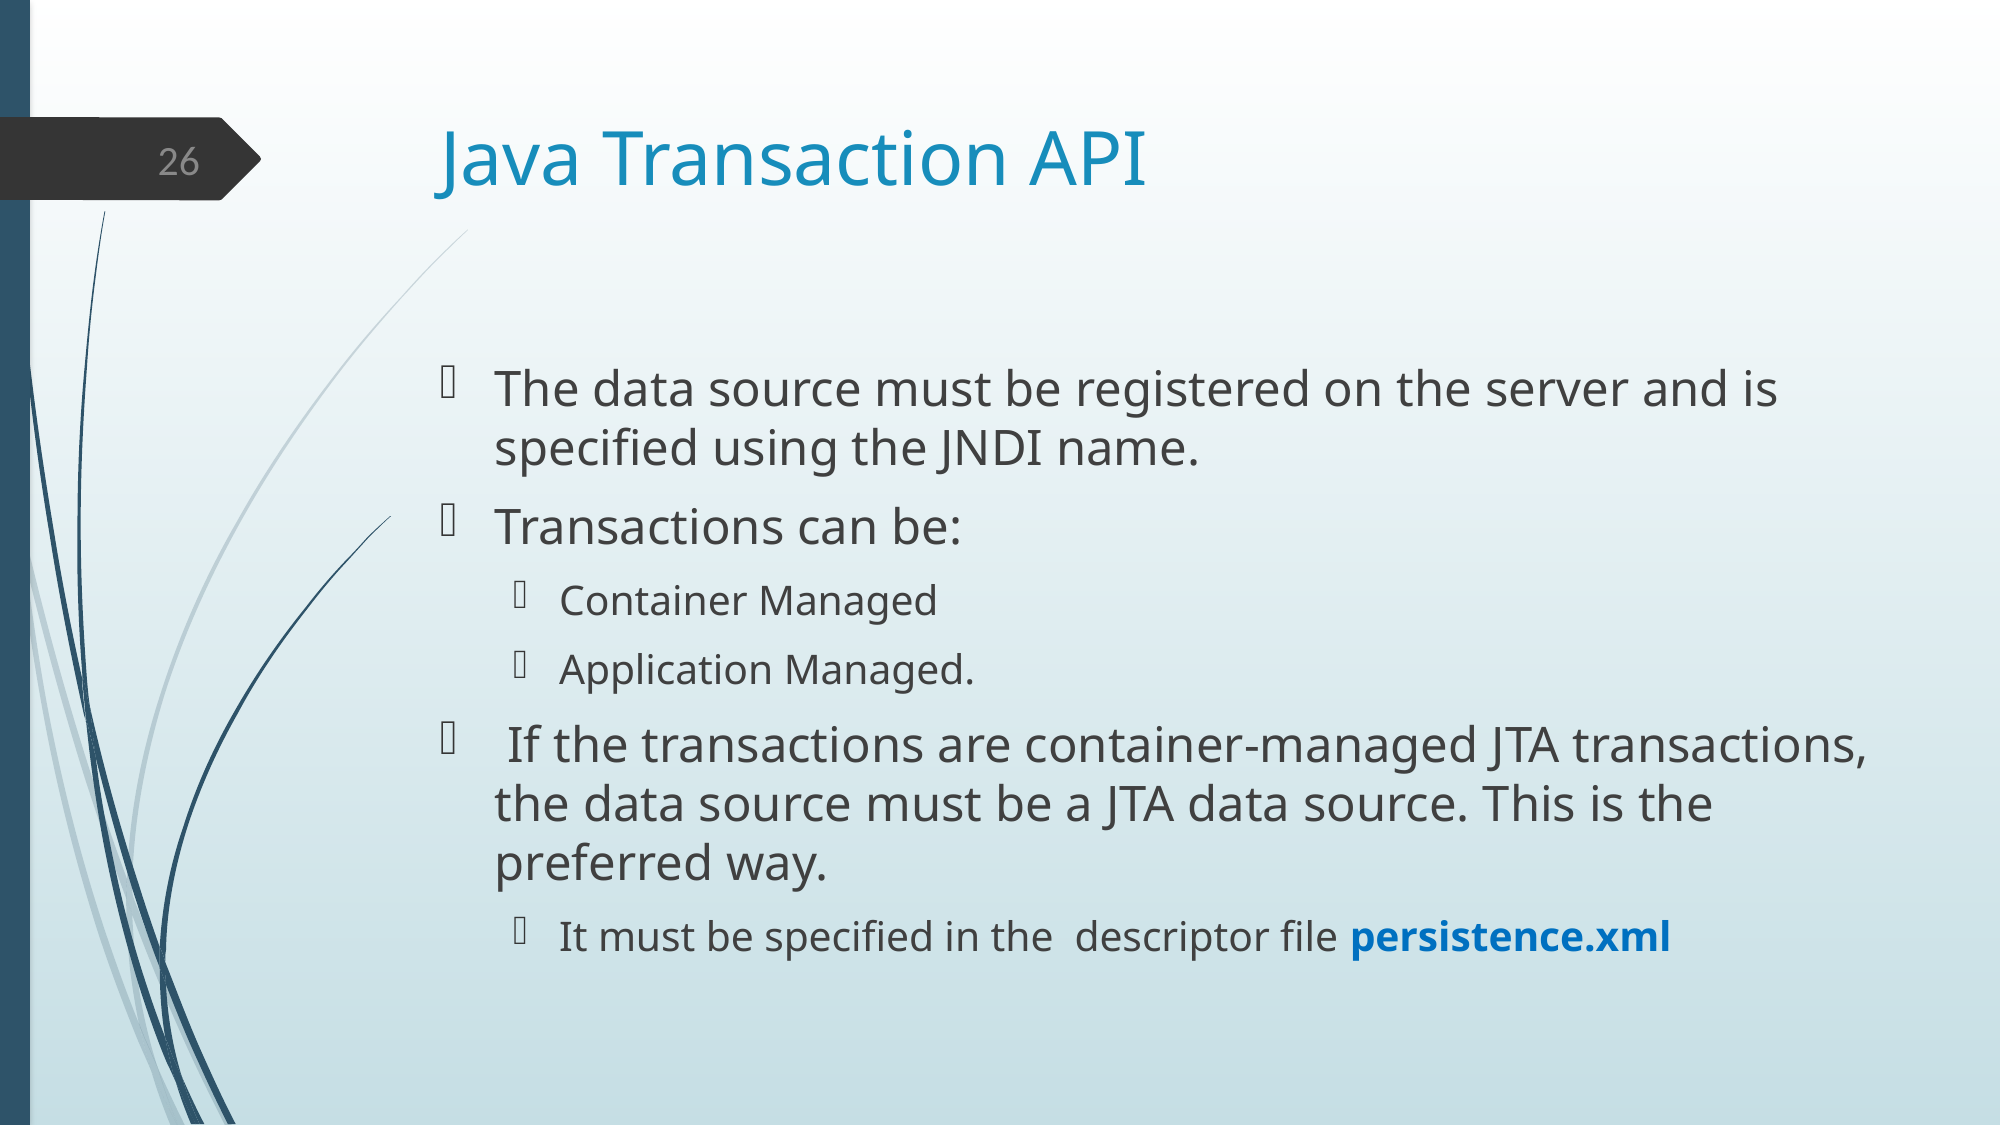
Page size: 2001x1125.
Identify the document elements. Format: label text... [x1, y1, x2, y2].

slide_number 26 [87, 129, 216, 190]
list The data source must be registered on the server and is specified using the JNDI name. Transactions can be: Container Managed Application Managed. If the transactions are container-managed JTA transactions, the data source must be a JTA data source. This is the preferred way. It must be specified in the descriptor file persistence.xml [424, 350, 1888, 970]
title Java Transaction API [425, 102, 1888, 313]
